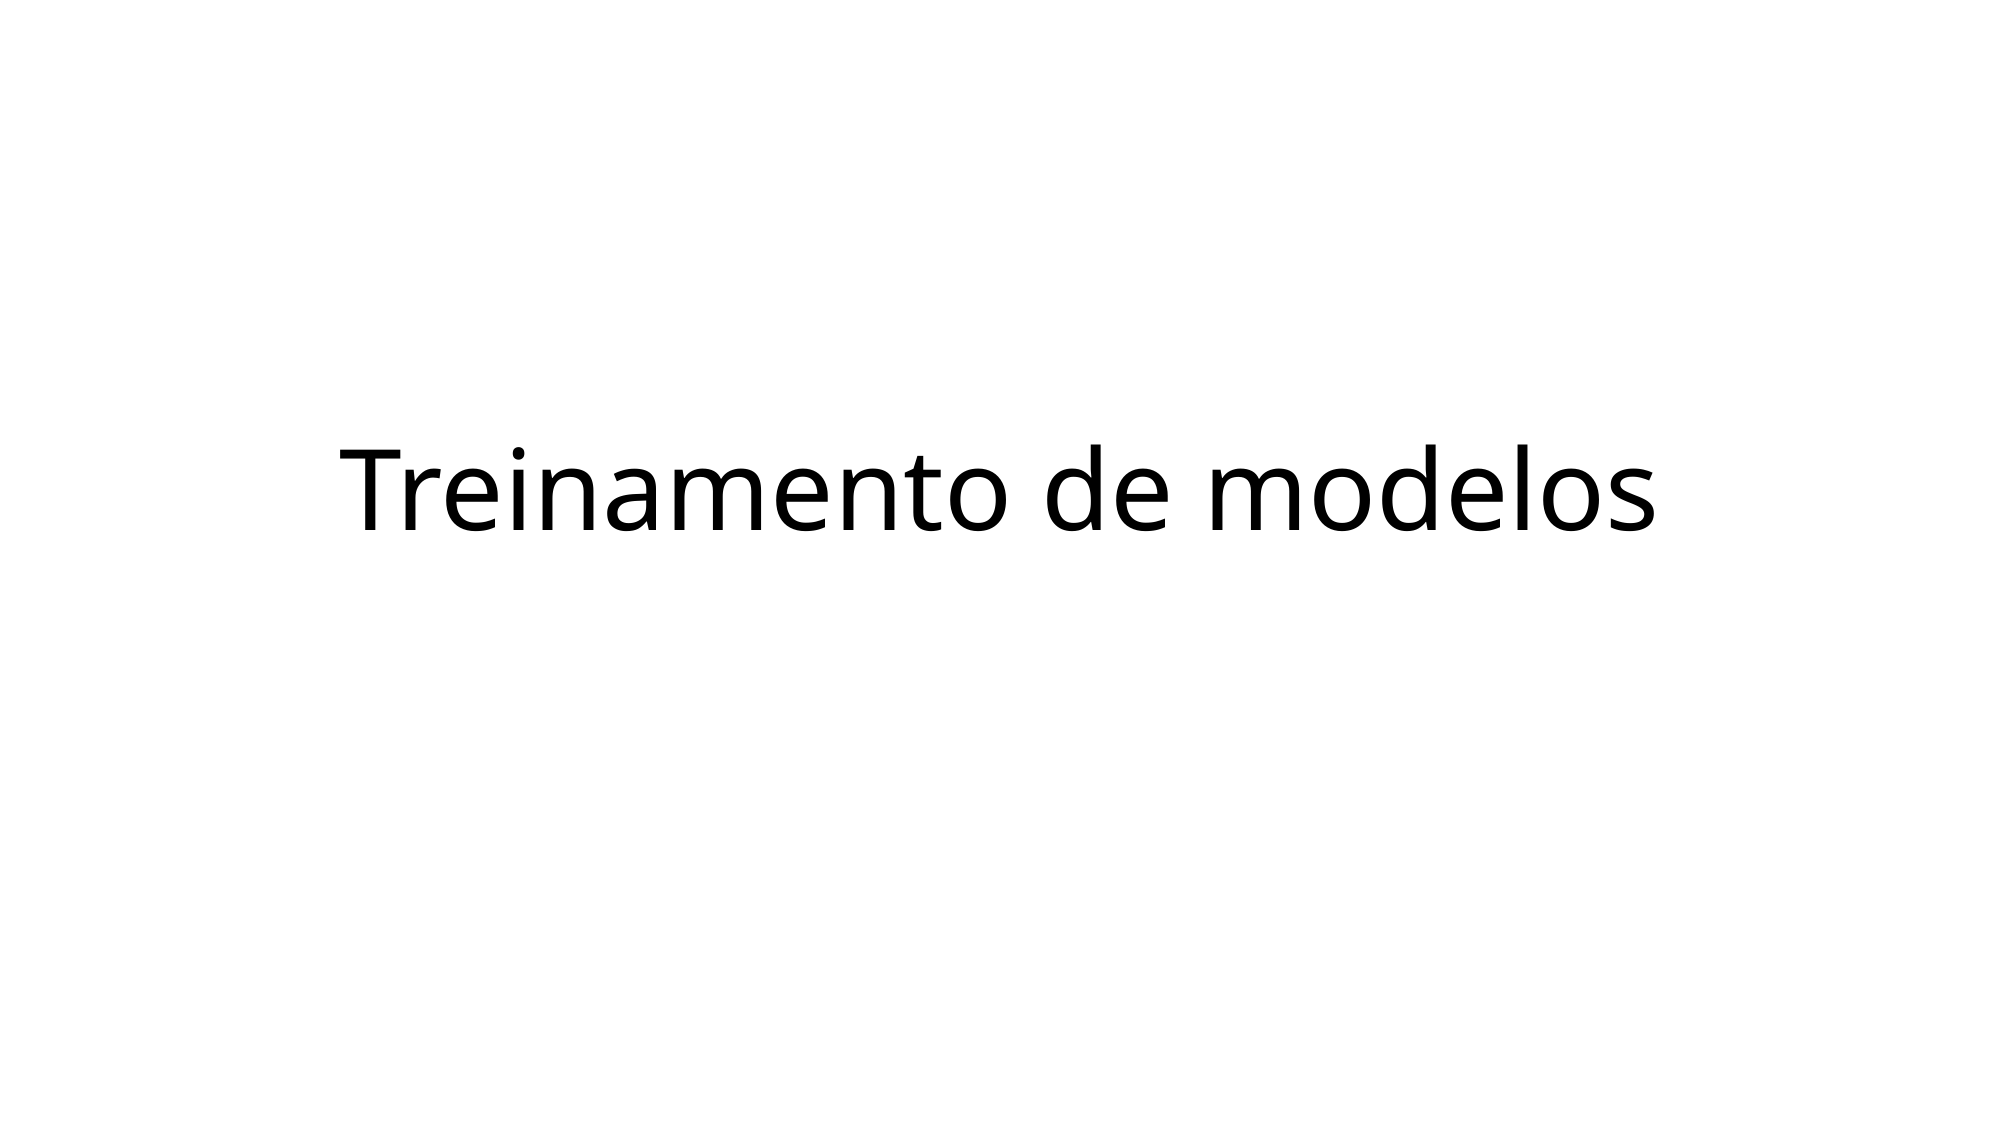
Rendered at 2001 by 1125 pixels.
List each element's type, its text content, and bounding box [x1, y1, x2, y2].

text_box Treinamento de modelos [324, 410, 1676, 561]
